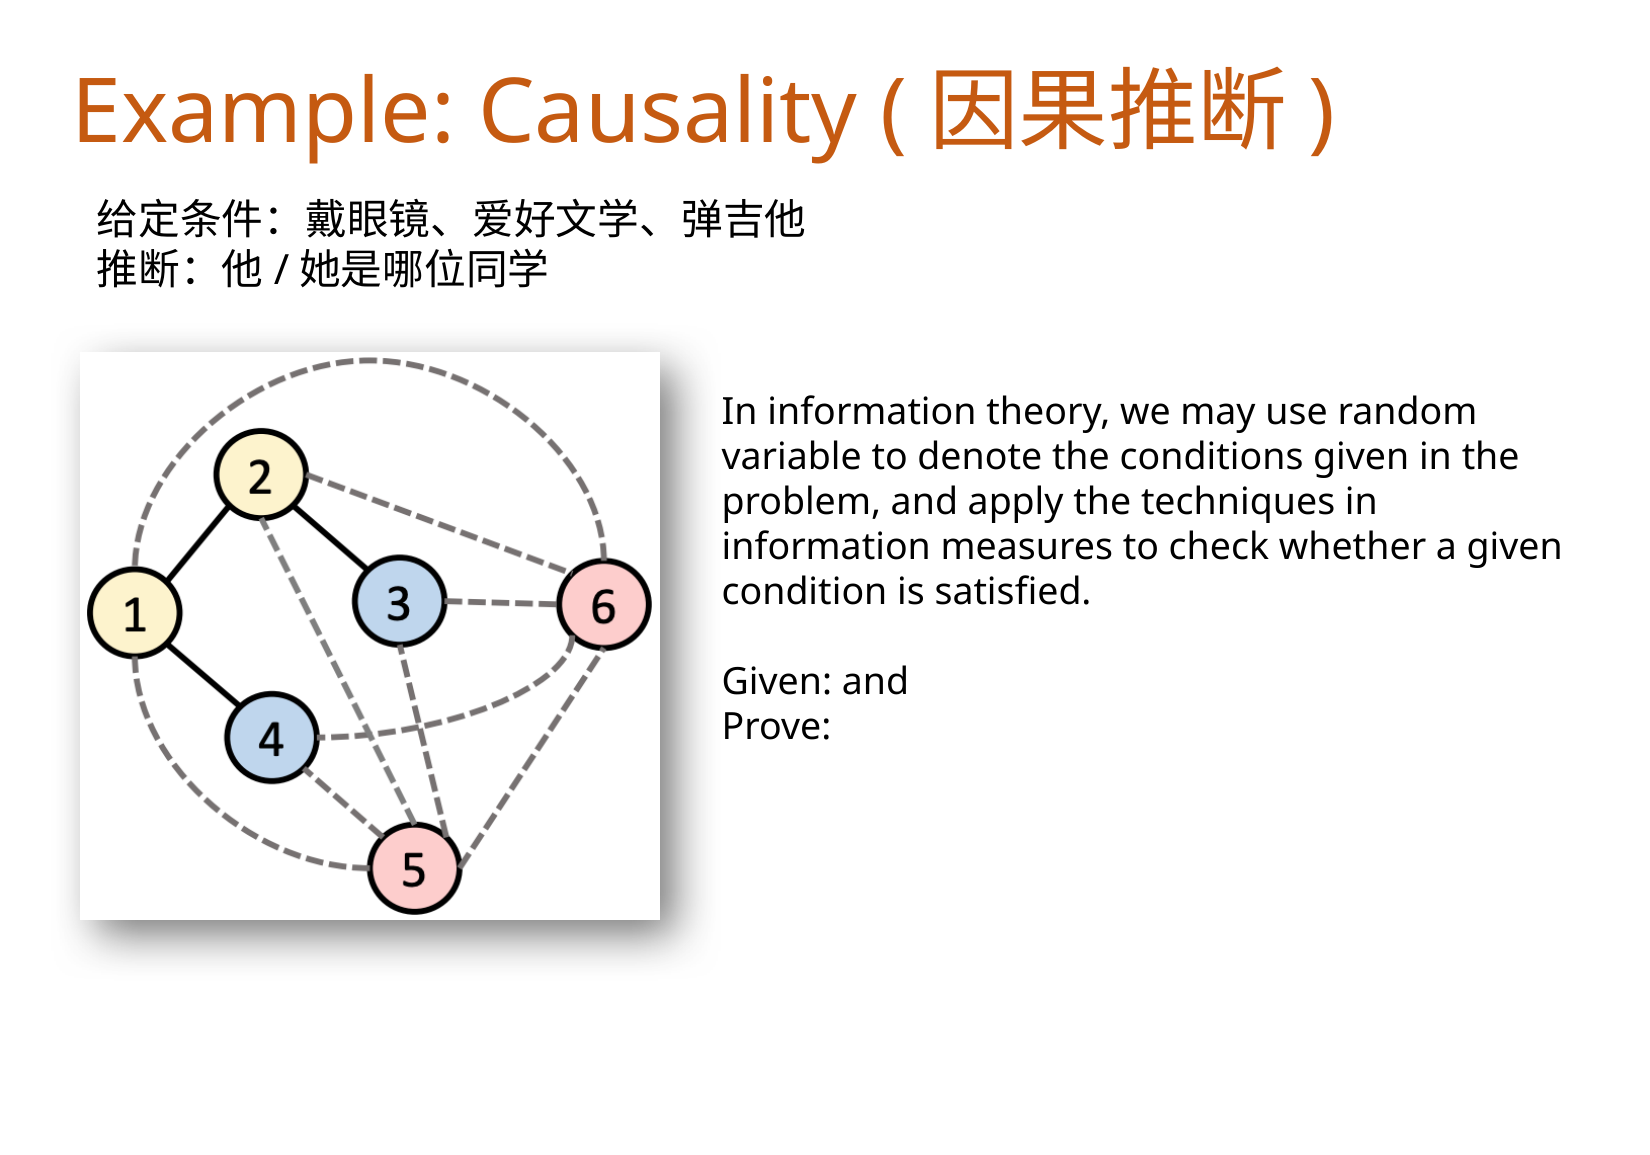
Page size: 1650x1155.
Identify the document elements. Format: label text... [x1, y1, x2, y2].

picture [80, 352, 660, 920]
text_box Example: Causality (因果推断) [57, 45, 1496, 221]
text_box 给定条件：戴眼镜、爱好文学、弹吉他 推断：他/她是哪位同学 [81, 185, 907, 301]
